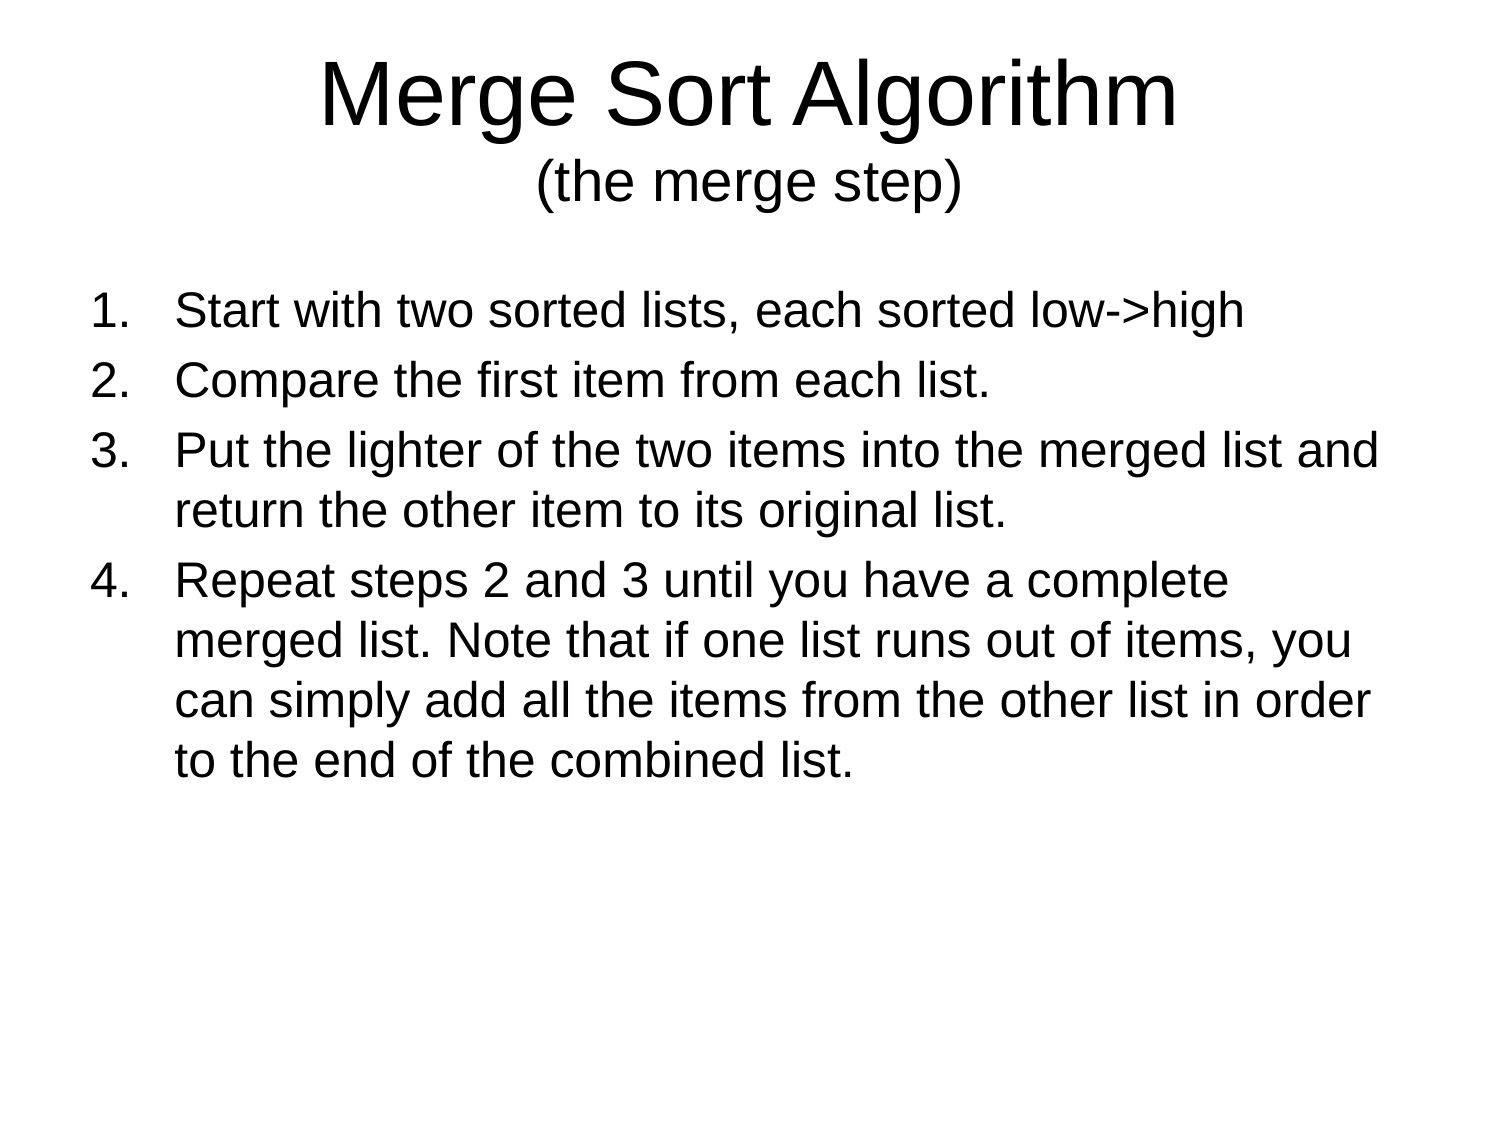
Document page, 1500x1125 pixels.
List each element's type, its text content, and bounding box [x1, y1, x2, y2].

title Merge Sort Algorithm (the merge step) [75, 31, 1425, 216]
list Start with two sorted lists, each sorted low->high Compare the first item from each list. Put the lighter of the two items into the merged list and return the other item to its original list. Repeat steps 2 and 3 until you have a complete merged list. Note that if one list runs out of items, you can simply add all the items from the other list in order to the end of the combined list. [75, 270, 1425, 1005]
